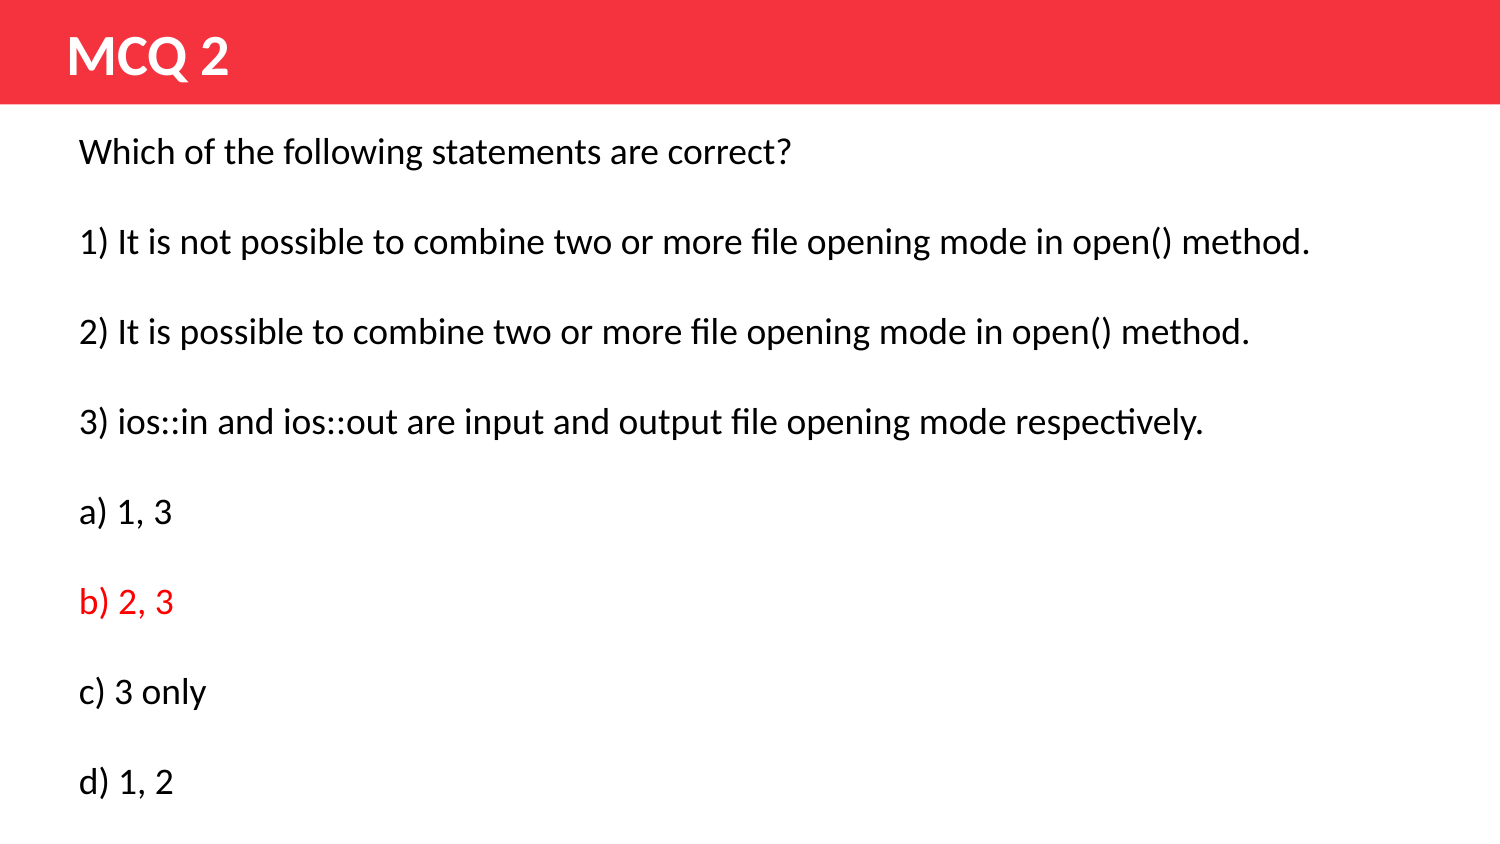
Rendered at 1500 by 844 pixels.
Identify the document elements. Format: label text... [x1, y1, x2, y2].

text_box Which of the following statements are correct? 1) It is not possible to combine two or more file opening mode in open() method. 2) It is possible to combine two or more file opening mode in open() method. 3) ios::in and ios::out are input and output file opening mode respectively. a) 1, 3 b) 2, 3 c) 3 only d) 1, 2 [63, 119, 1414, 813]
text_box [0, 0, 1500, 105]
text_box MCQ 2 [63, 15, 1203, 80]
